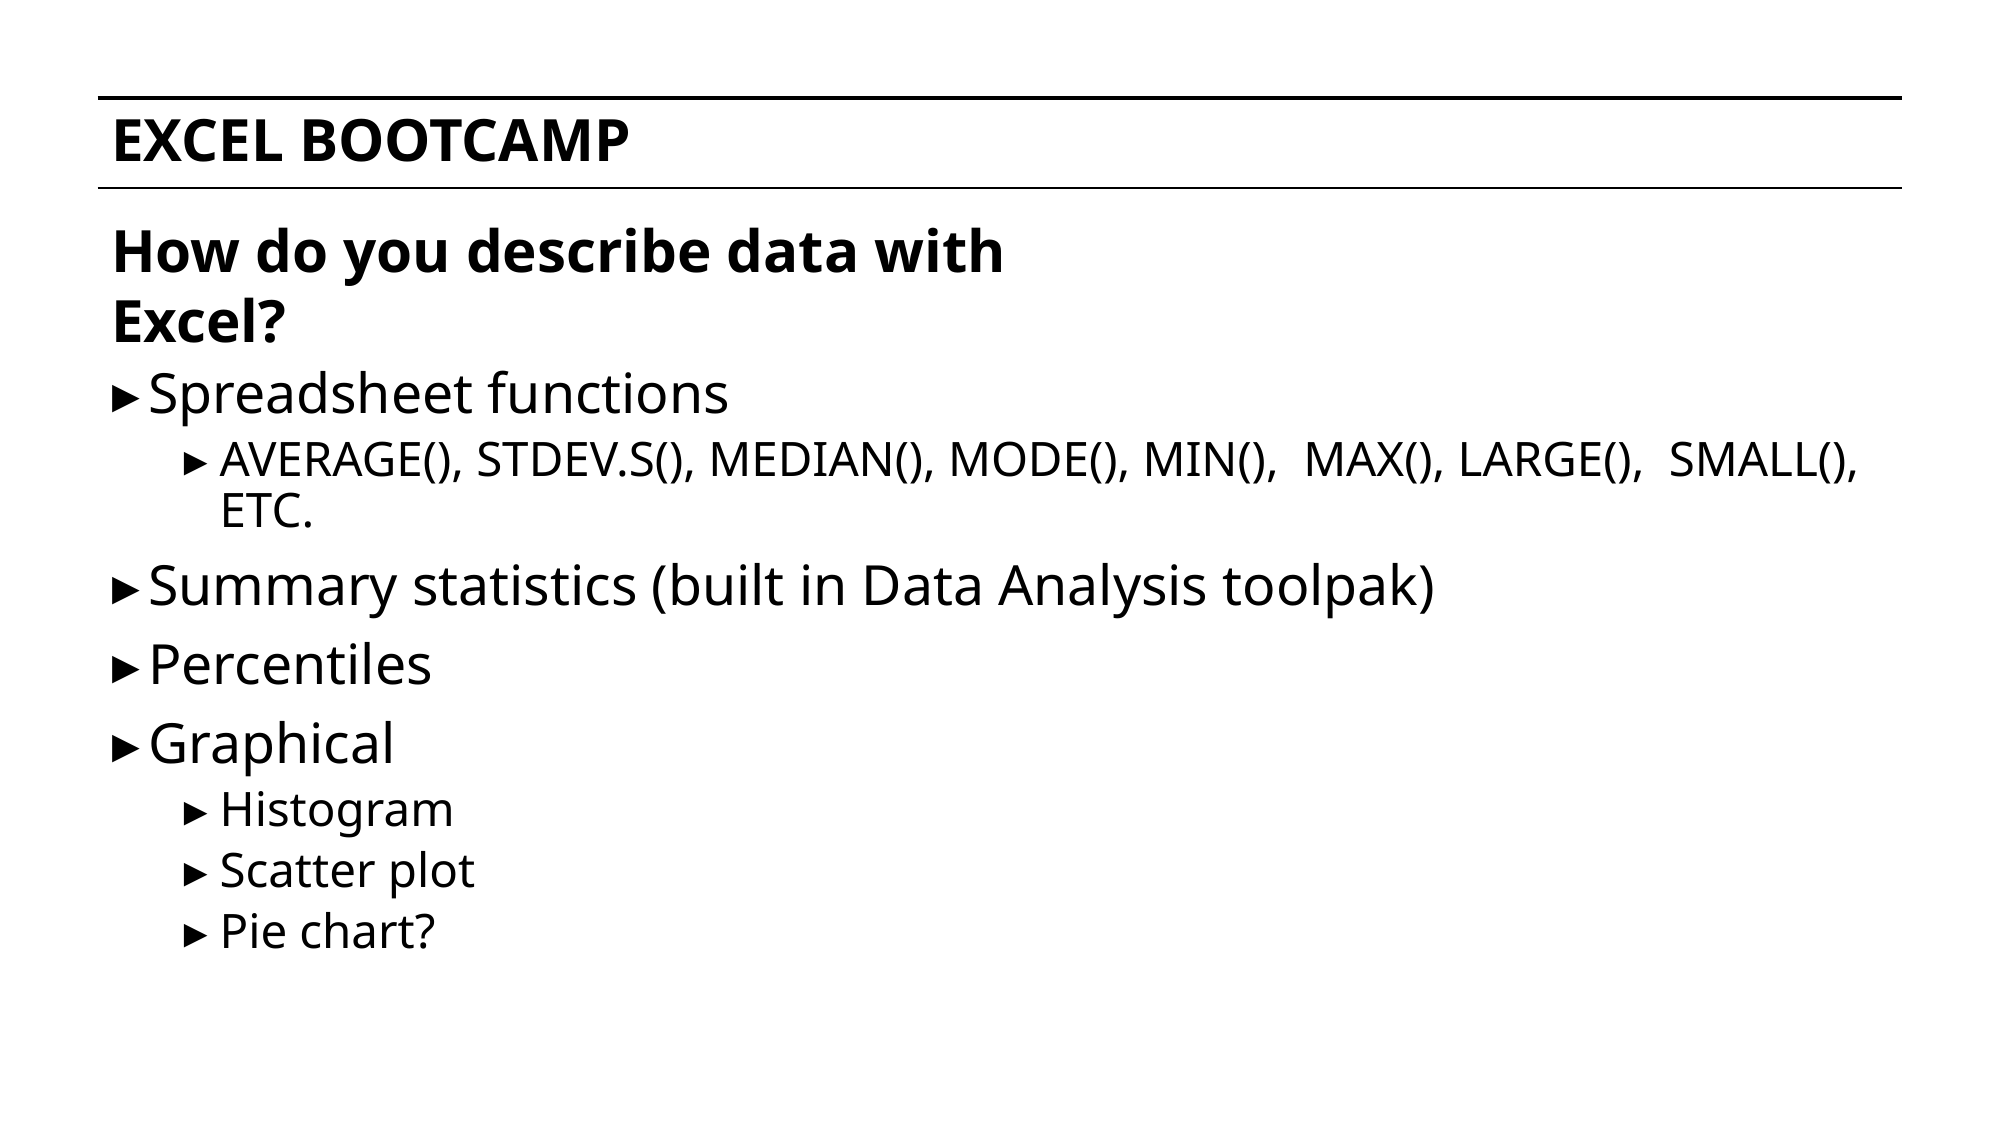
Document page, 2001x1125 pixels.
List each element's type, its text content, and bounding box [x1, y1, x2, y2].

list Spreadsheet functions AVERAGE(), STDEV.S(), MEDIAN(), MODE(), MIN(), MAX(), LARGE(), SMALL(), ETC. Summary statistics (built in Data Analysis toolpak) Percentiles Graphical Histogram Scatter plot Pie chart? [97, 358, 1903, 971]
title EXCEL BOOTCAMP [96, 97, 1822, 188]
text_box How do you describe data with Excel? [96, 207, 1176, 362]
